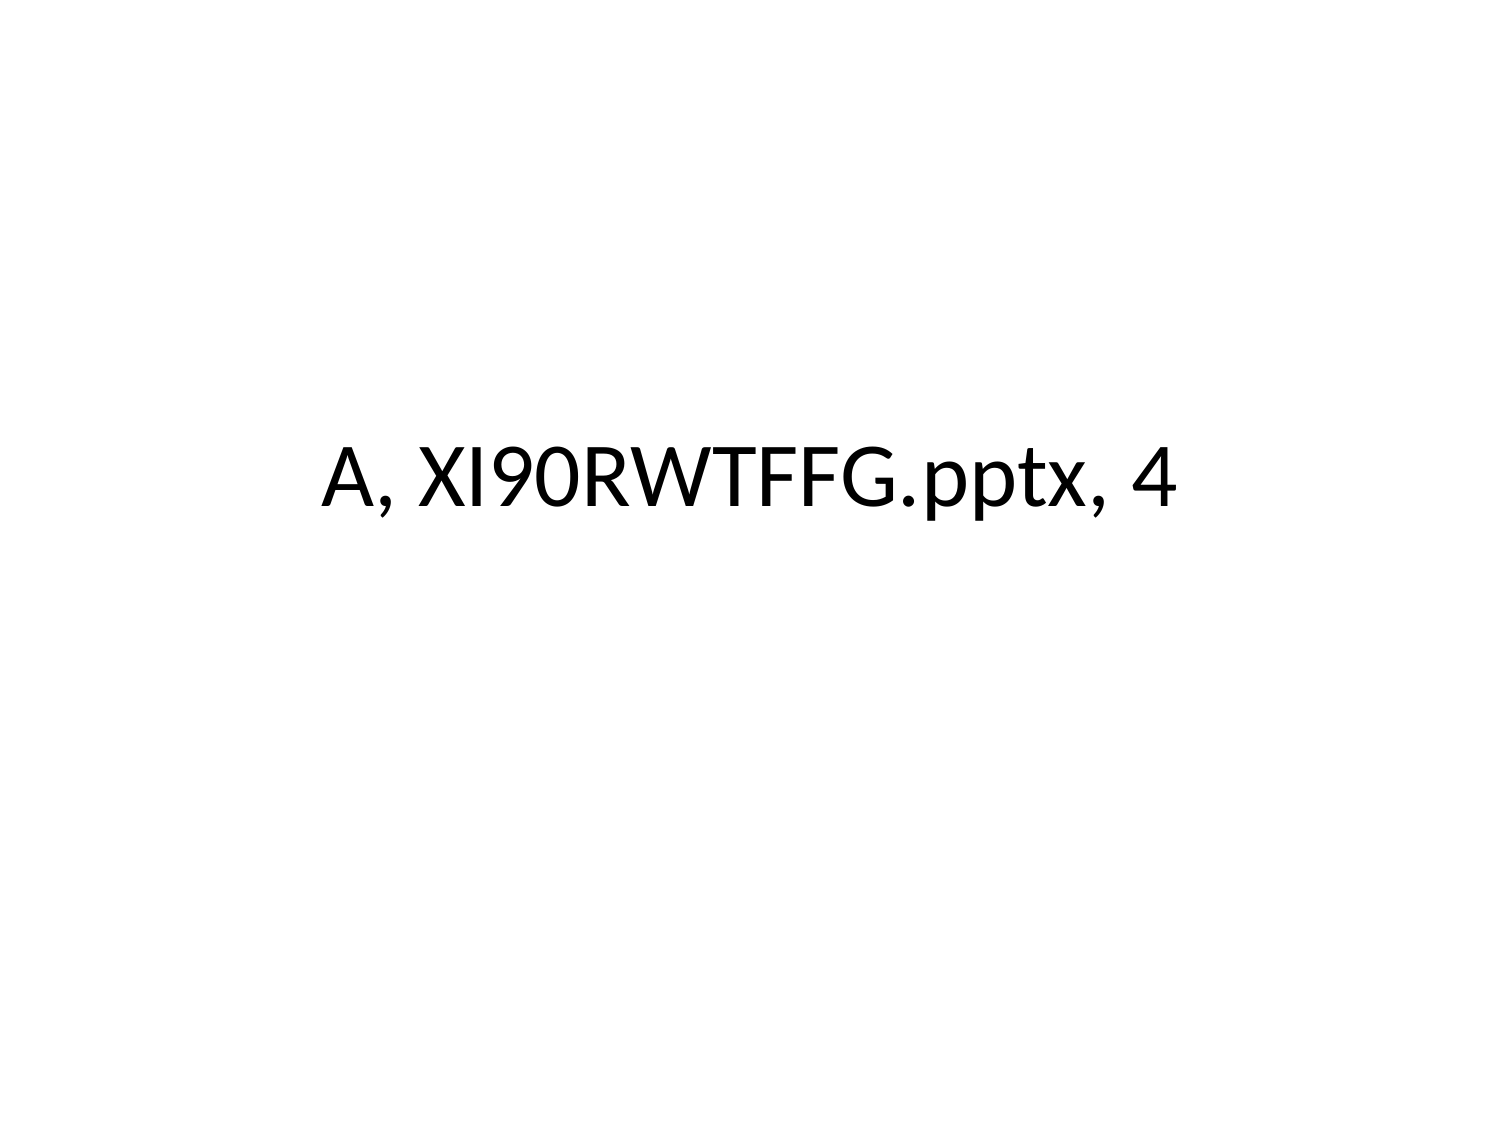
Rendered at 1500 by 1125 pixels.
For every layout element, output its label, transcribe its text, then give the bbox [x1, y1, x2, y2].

title A, XI90RWTFFG.pptx, 4 [112, 349, 1388, 591]
